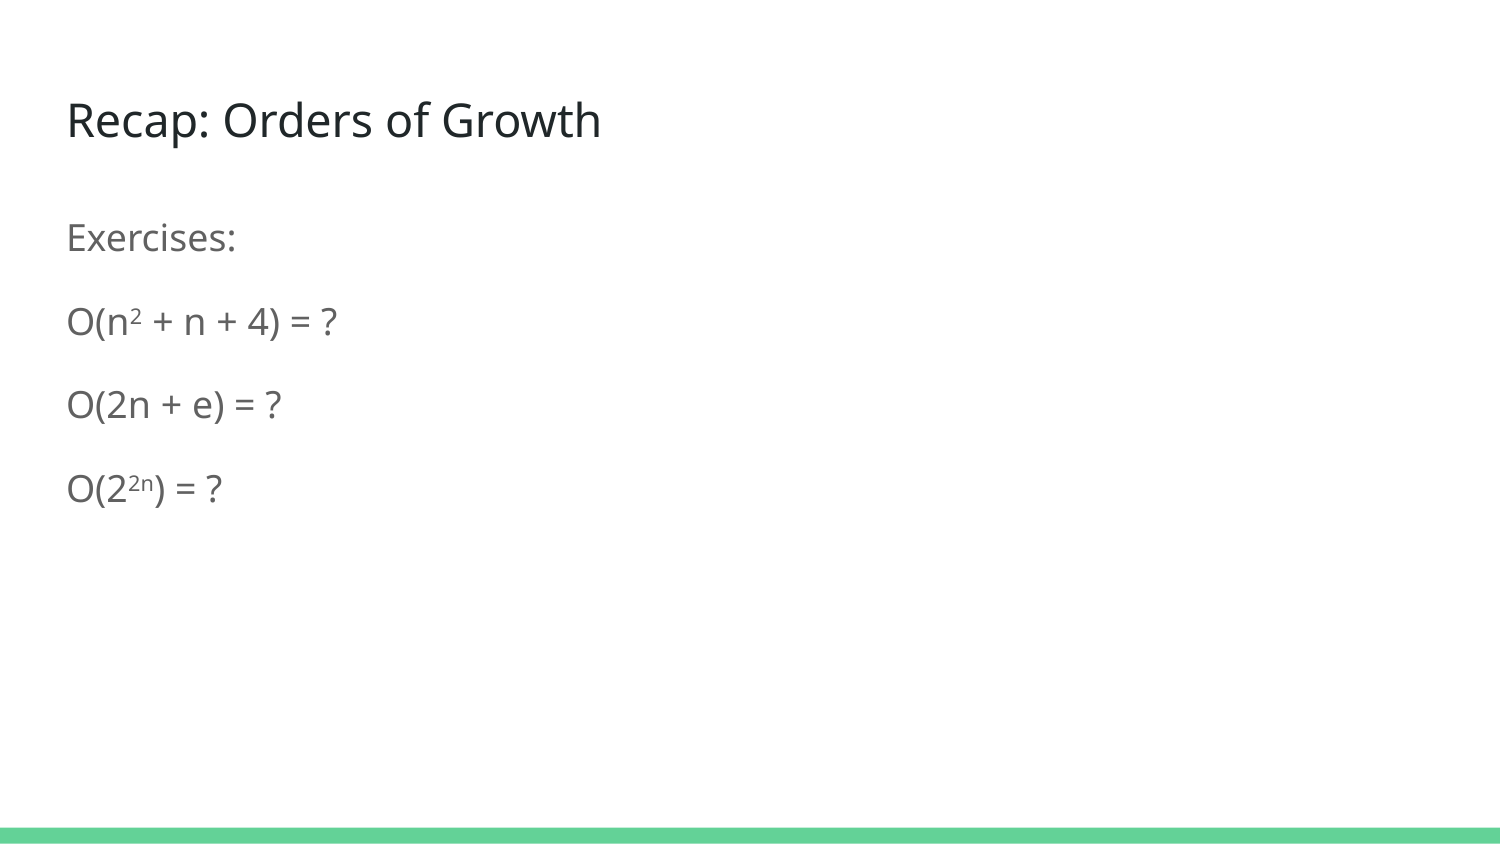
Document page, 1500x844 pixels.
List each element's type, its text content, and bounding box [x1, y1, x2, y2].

list Exercises: O(n2 + n + 4) = ? O(2n + e) = ? O(22n) = ? [51, 189, 1449, 750]
title Recap: Orders of Growth [51, 72, 1449, 167]
